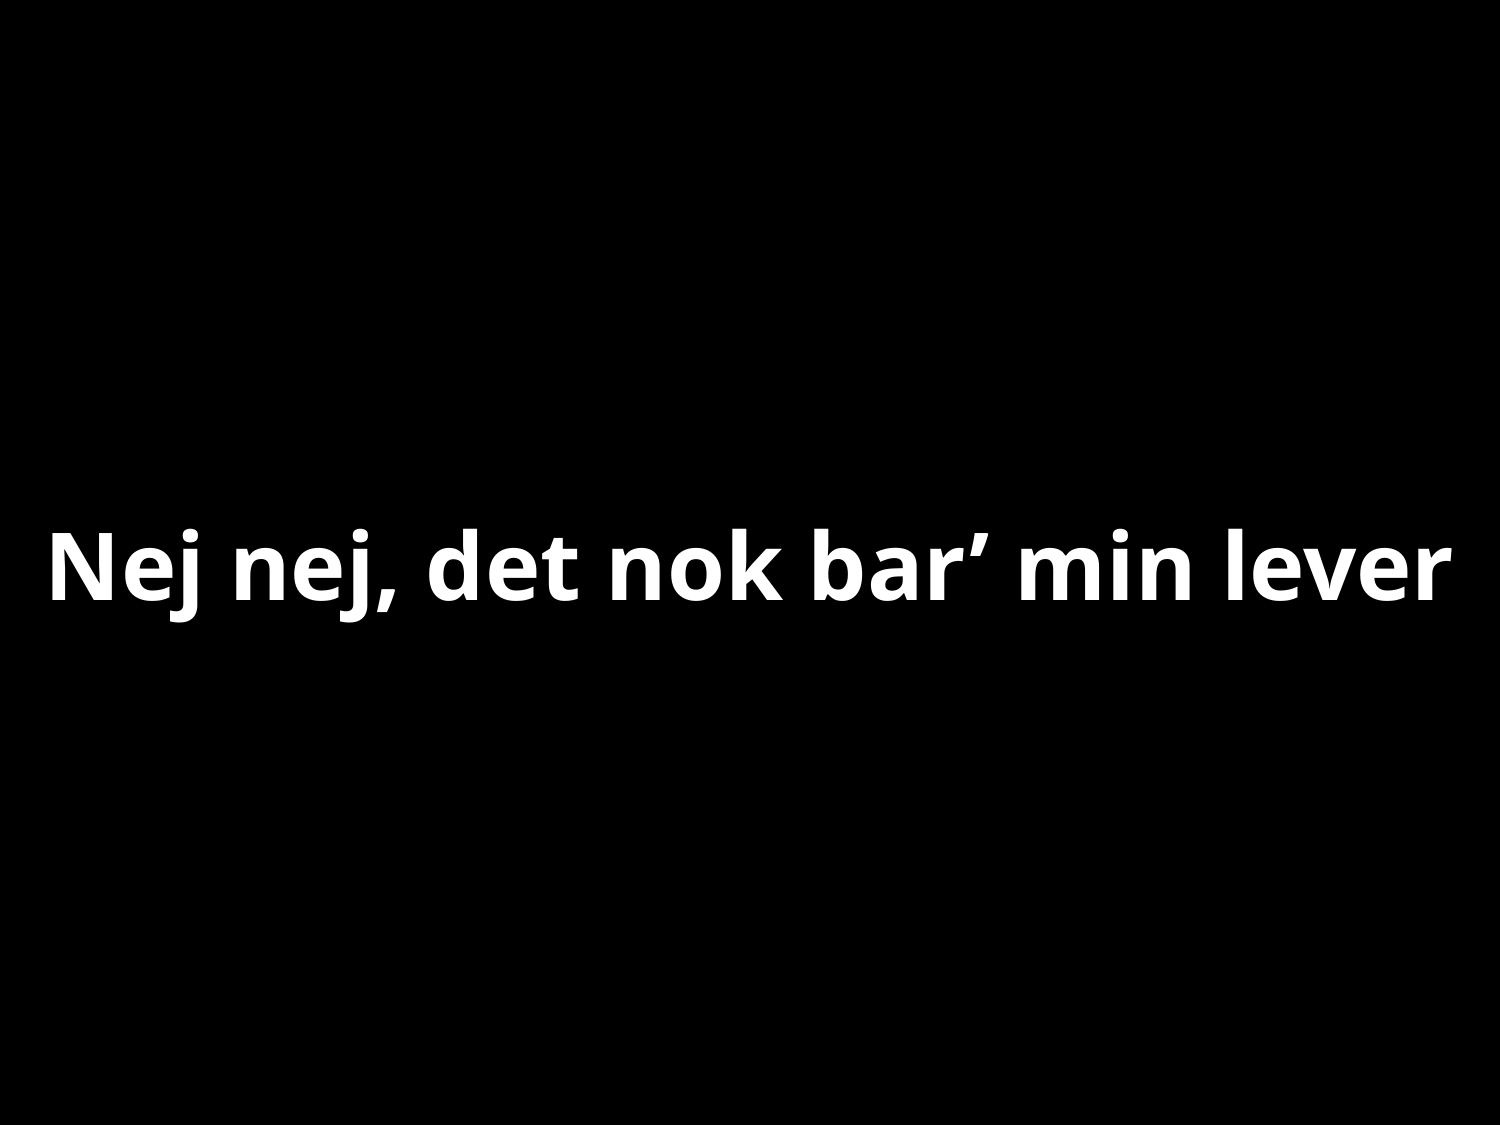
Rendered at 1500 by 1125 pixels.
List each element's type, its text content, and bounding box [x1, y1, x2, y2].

title Nej nej, det nok bar’ min lever [0, 0, 1500, 1125]
